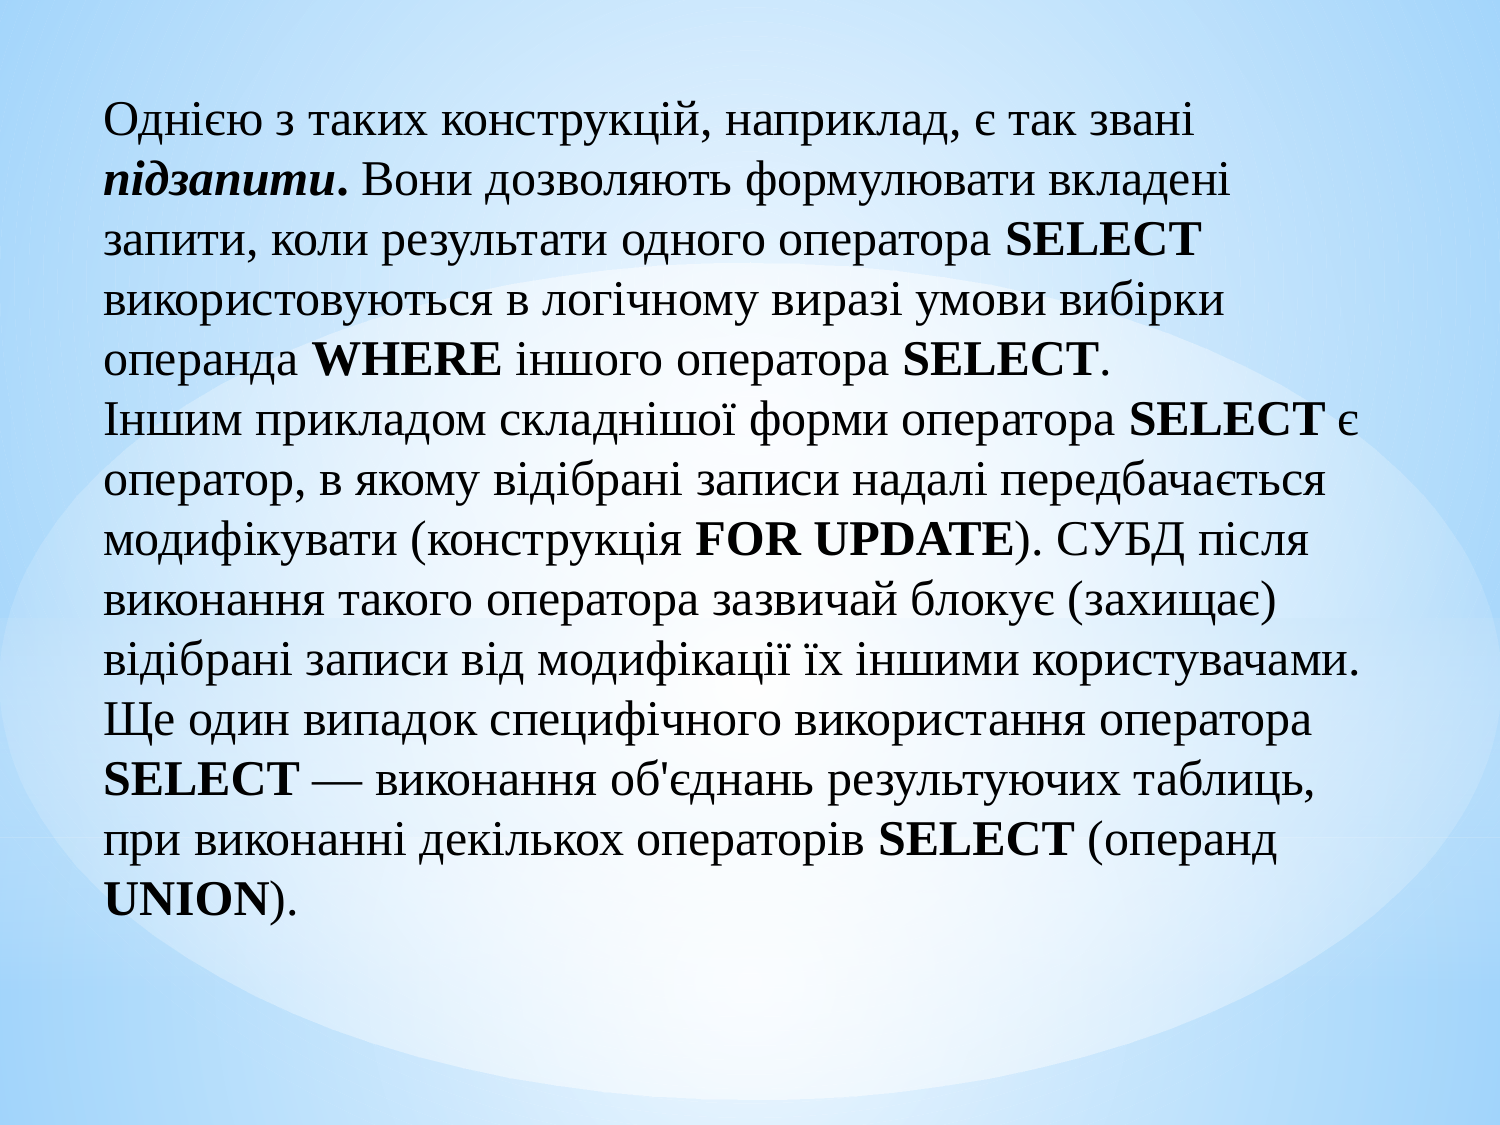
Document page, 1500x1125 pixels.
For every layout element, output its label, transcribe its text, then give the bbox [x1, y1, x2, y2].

text_box Однією з таких конструкцій, наприклад, є так звані підзапити. Вони дозволяють формулювати вкладені запити, коли результати одного оператора SELECT використовуються в логічному виразі умови вибірки операнда WHERE іншого оператора SELECT. Іншим прикладом складнішої форми оператора SELECT є оператор, в якому відібрані записи надалі передбачається модифікувати (конструкція FOR UPDATE). СУБД після виконання такого оператора зазвичай блокує (захищає) відібрані записи від модифікації їх іншими користувачами. Ще один випадок специфічного використання оператора SELECT — виконання об'єднань результуючих таблиць, при виконанні декількох операторів SELECT (операнд UNION). [88, 78, 1388, 933]
